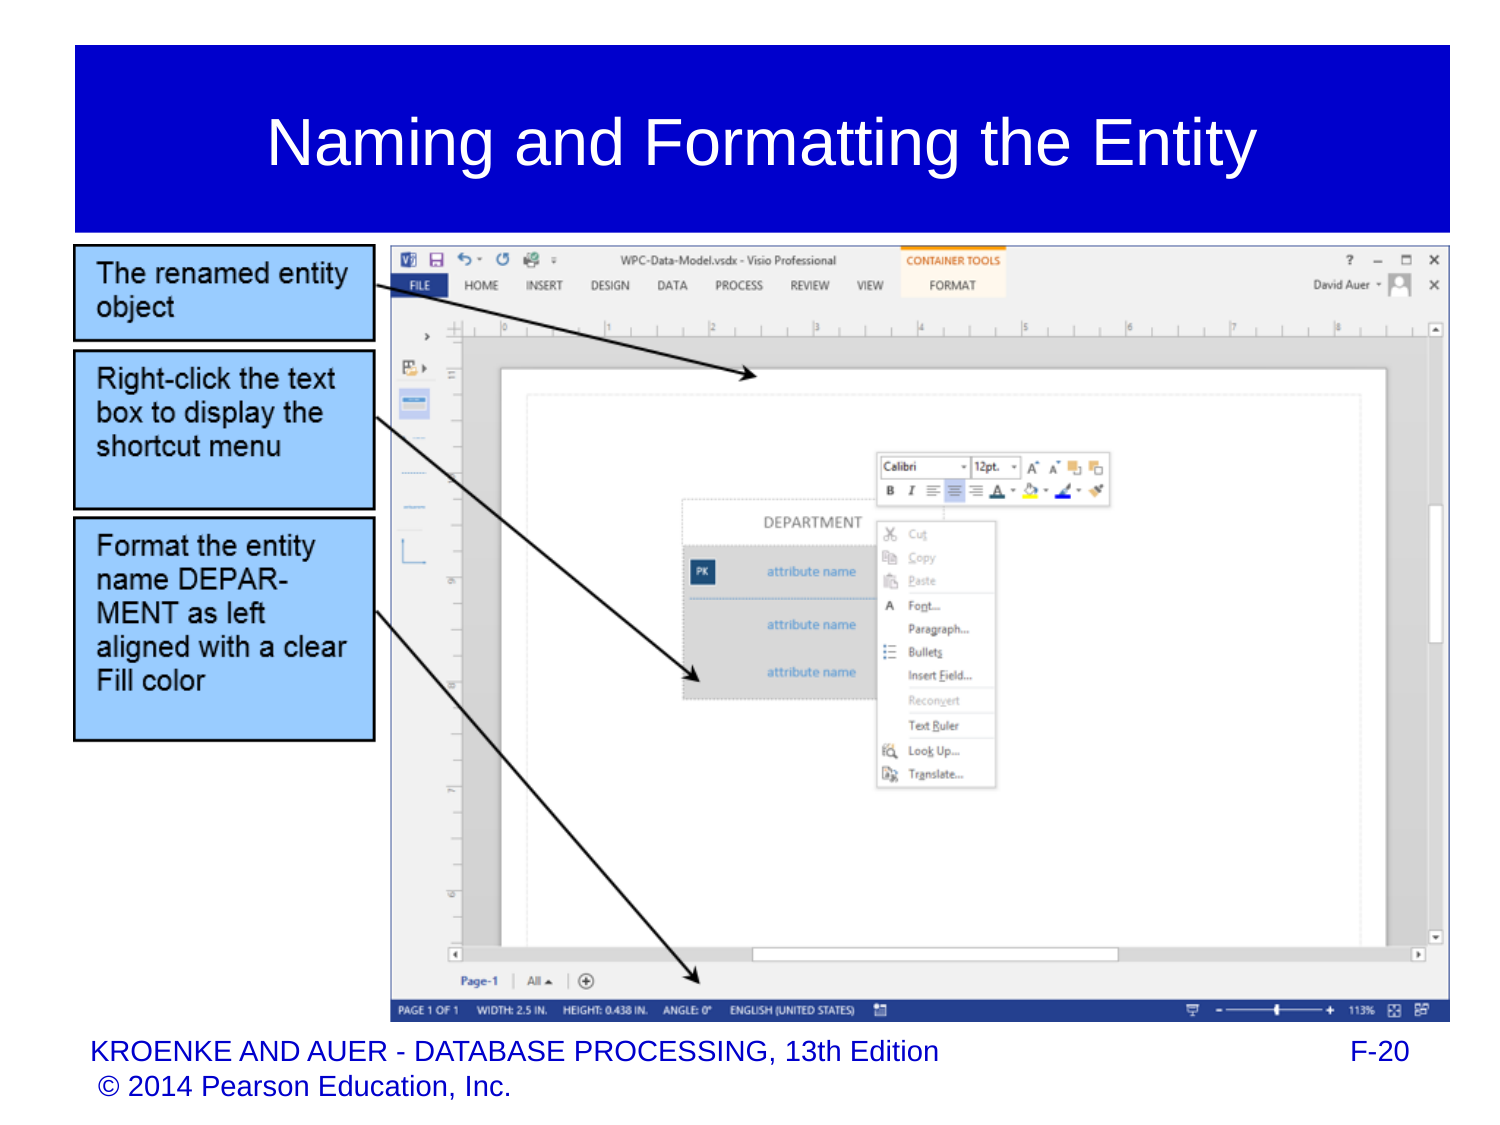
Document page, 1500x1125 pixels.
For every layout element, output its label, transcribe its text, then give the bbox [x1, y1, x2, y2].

title Naming and Formatting the Entity [75, 45, 1450, 233]
picture [73, 244, 1451, 1022]
slide_number F-20 [1074, 1031, 1426, 1103]
footer KROENKE AND AUER - DATABASE PROCESSING, 13th Edition © 2014 Pearson Education, Inc. [74, 1030, 963, 1104]
